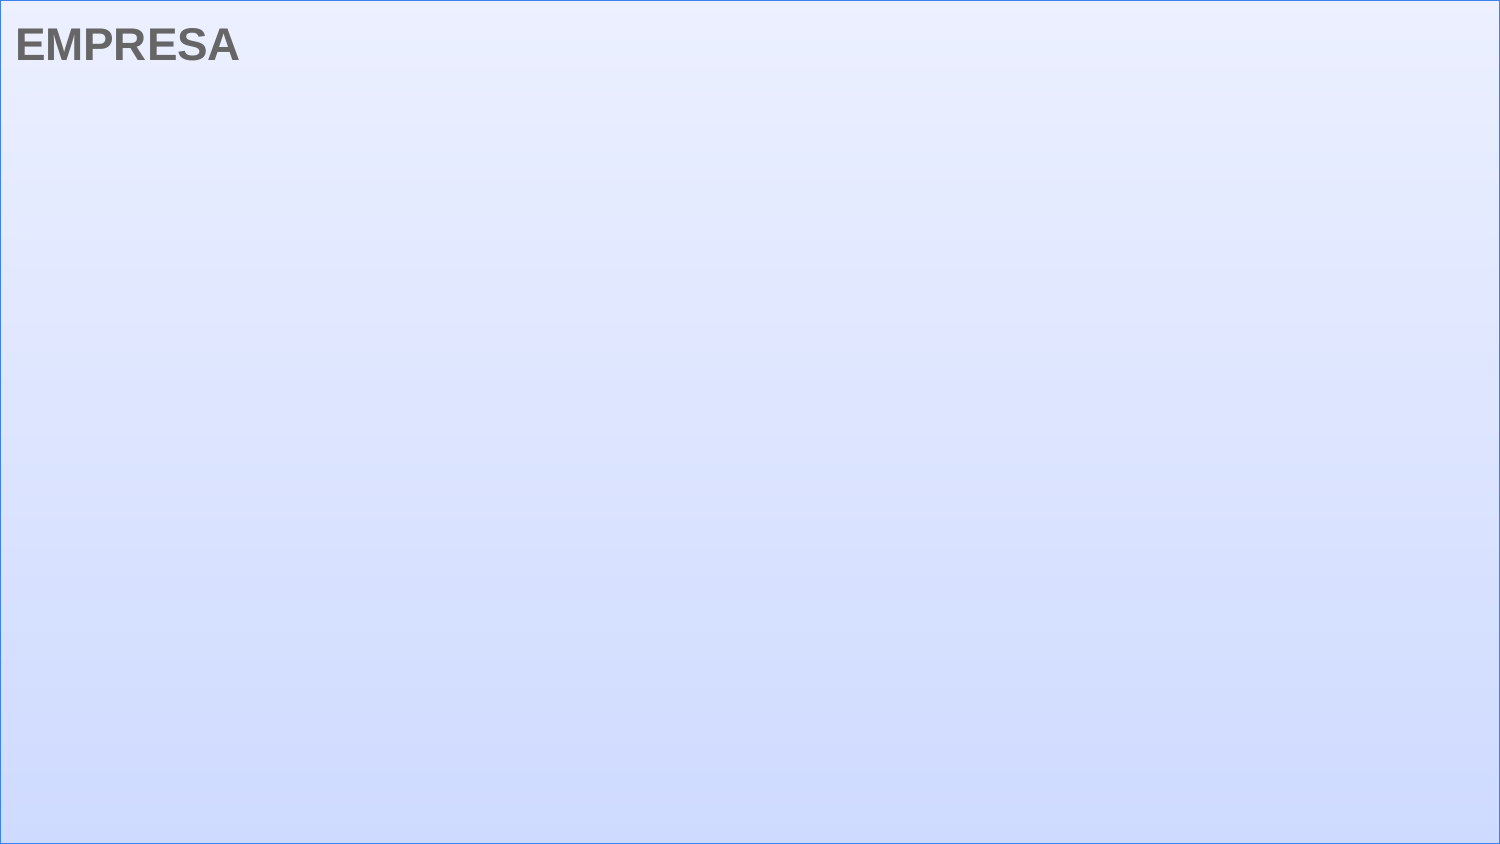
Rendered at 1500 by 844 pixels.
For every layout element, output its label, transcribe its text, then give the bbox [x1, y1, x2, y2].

text_box EMPRESA [0, 0, 1500, 844]
